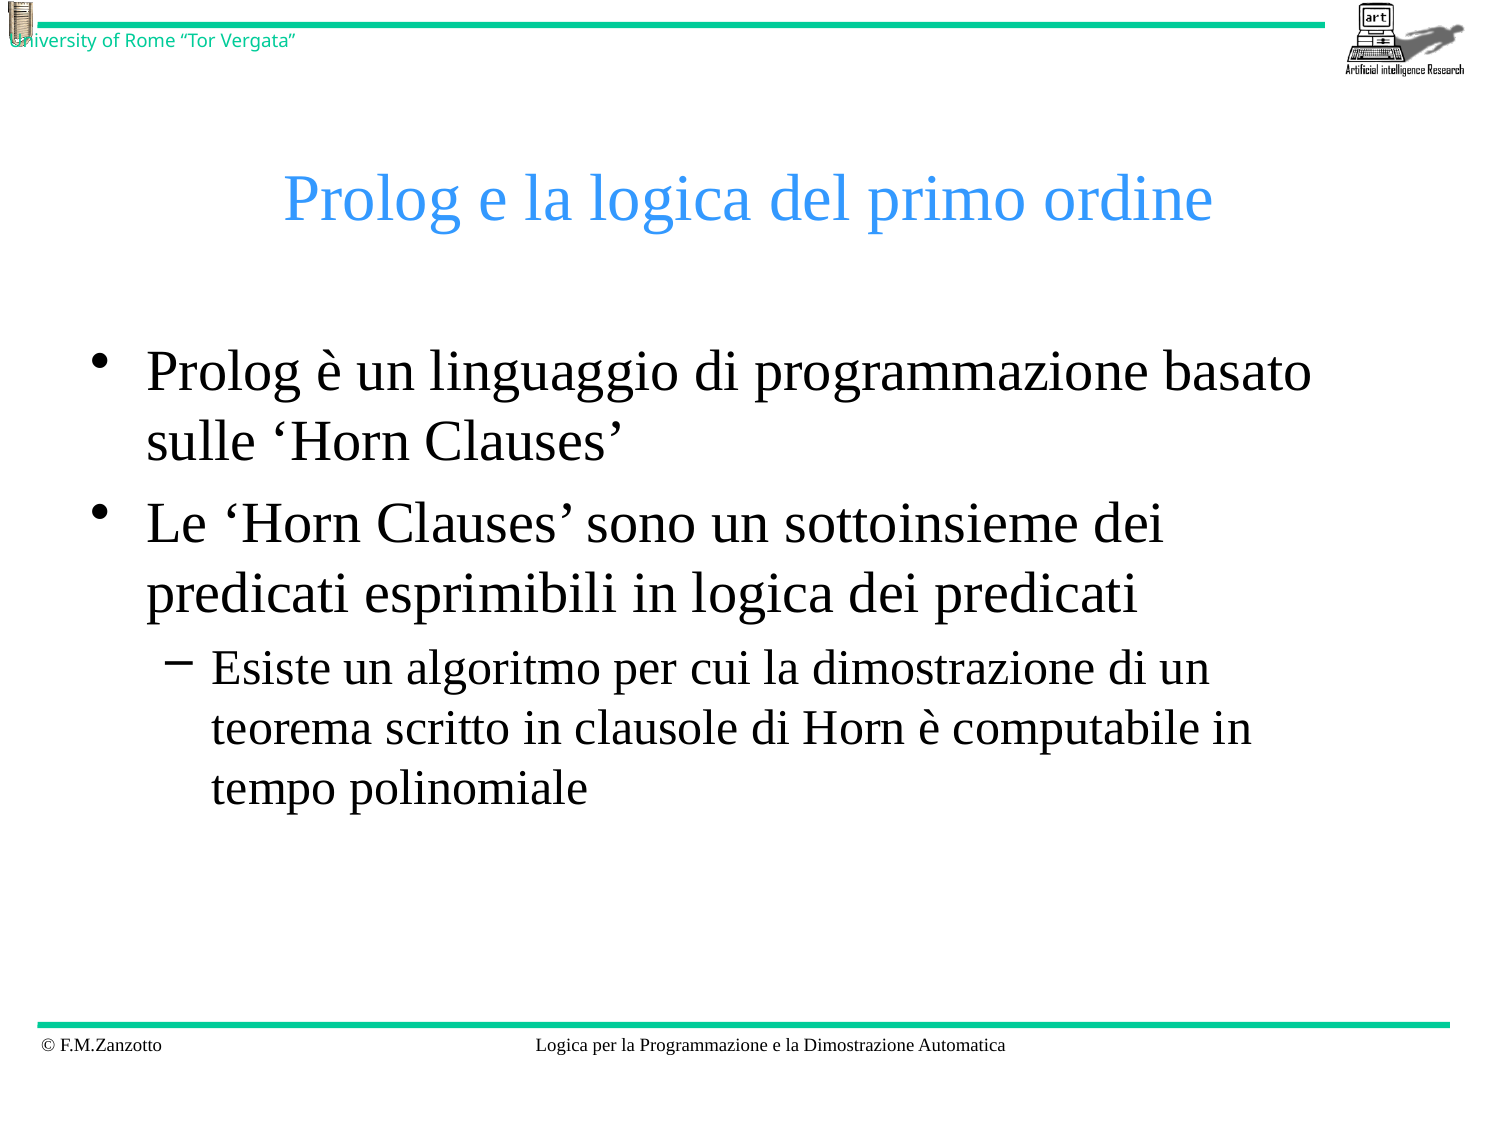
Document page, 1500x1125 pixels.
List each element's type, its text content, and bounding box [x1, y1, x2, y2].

title Prolog e la logica del primo ordine [112, 99, 1388, 288]
picture [1337, 0, 1475, 77]
list Prolog è un linguaggio di programmazione basato sulle ‘Horn Clauses’ Le ‘Horn Clauses’ sono un sottoinsieme dei predicati esprimibili in logica dei predicati Esiste un algoritmo per cui la dimostrazione di un teorema scritto in clausole di Horn è computabile in tempo polinomiale [74, 324, 1388, 1001]
picture [4, 0, 38, 50]
